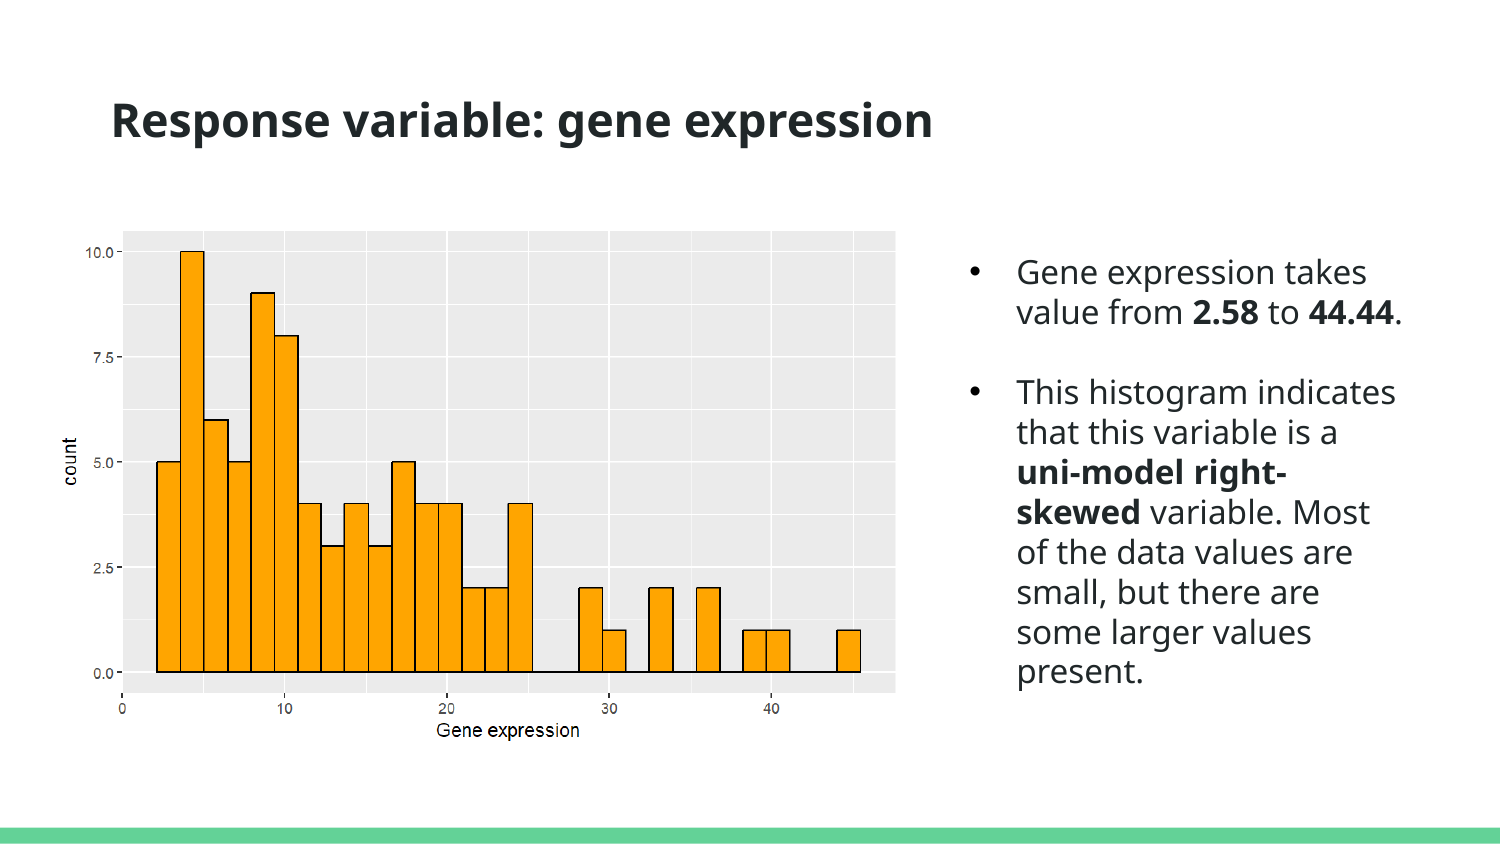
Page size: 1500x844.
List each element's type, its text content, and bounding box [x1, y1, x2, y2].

title Response variable: gene expression [95, 72, 1449, 167]
text_box Gene expression takes value from 2.58 to 44.44. This histogram indicates that this variable is a uni-model right-skewed variable. Most of the data values are small, but there are some larger values present. [954, 244, 1421, 698]
list [51, 189, 1449, 750]
picture [50, 221, 906, 750]
